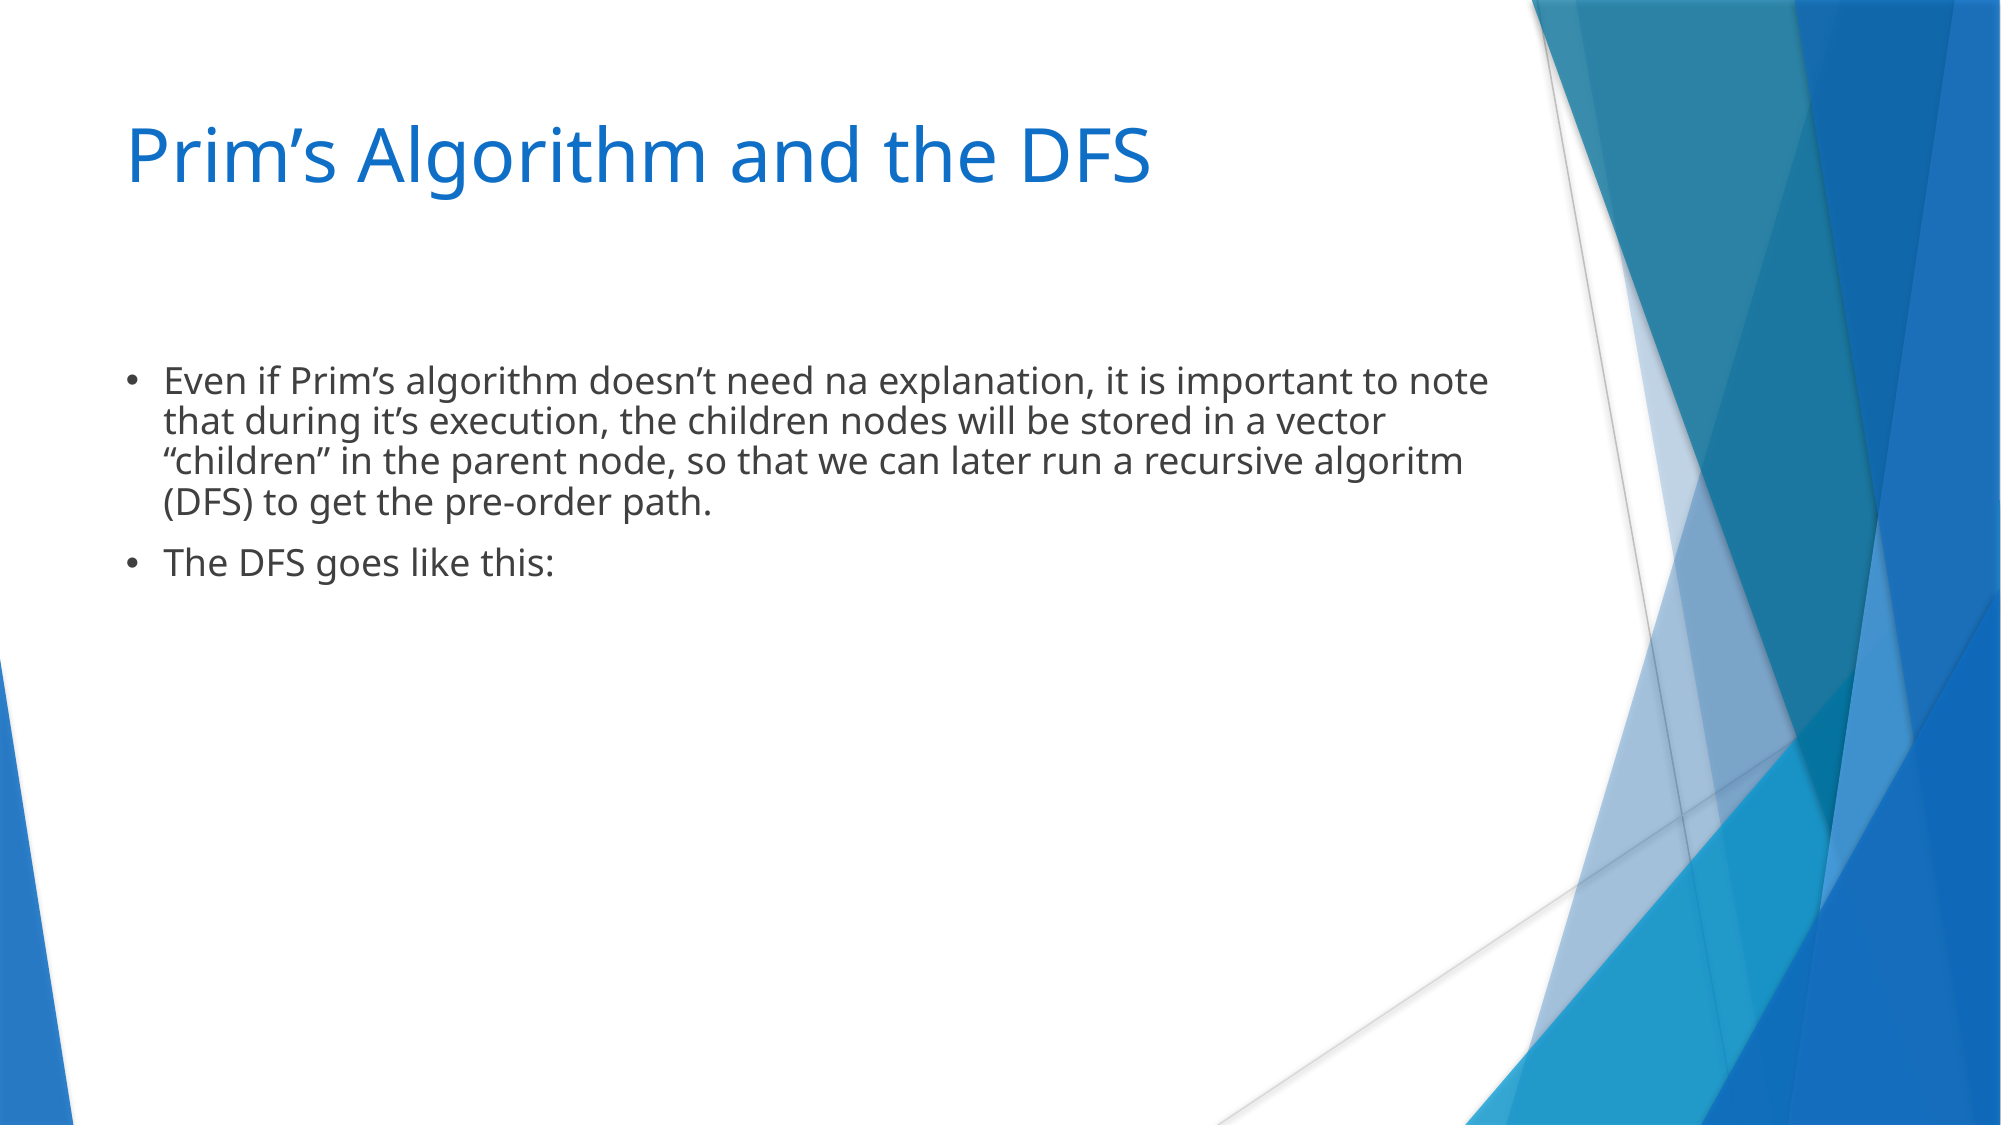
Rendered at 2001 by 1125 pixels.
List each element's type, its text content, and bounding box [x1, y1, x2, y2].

list Even if Prim’s algorithm doesn’t need na explanation, it is important to note that during it’s execution, the children nodes will be stored in a vector “children” in the parent node, so that we can later run a recursive algoritm (DFS) to get the pre-order path. The DFS goes like this: [111, 354, 1522, 991]
title Prim’s Algorithm and the DFS [111, 99, 1522, 317]
